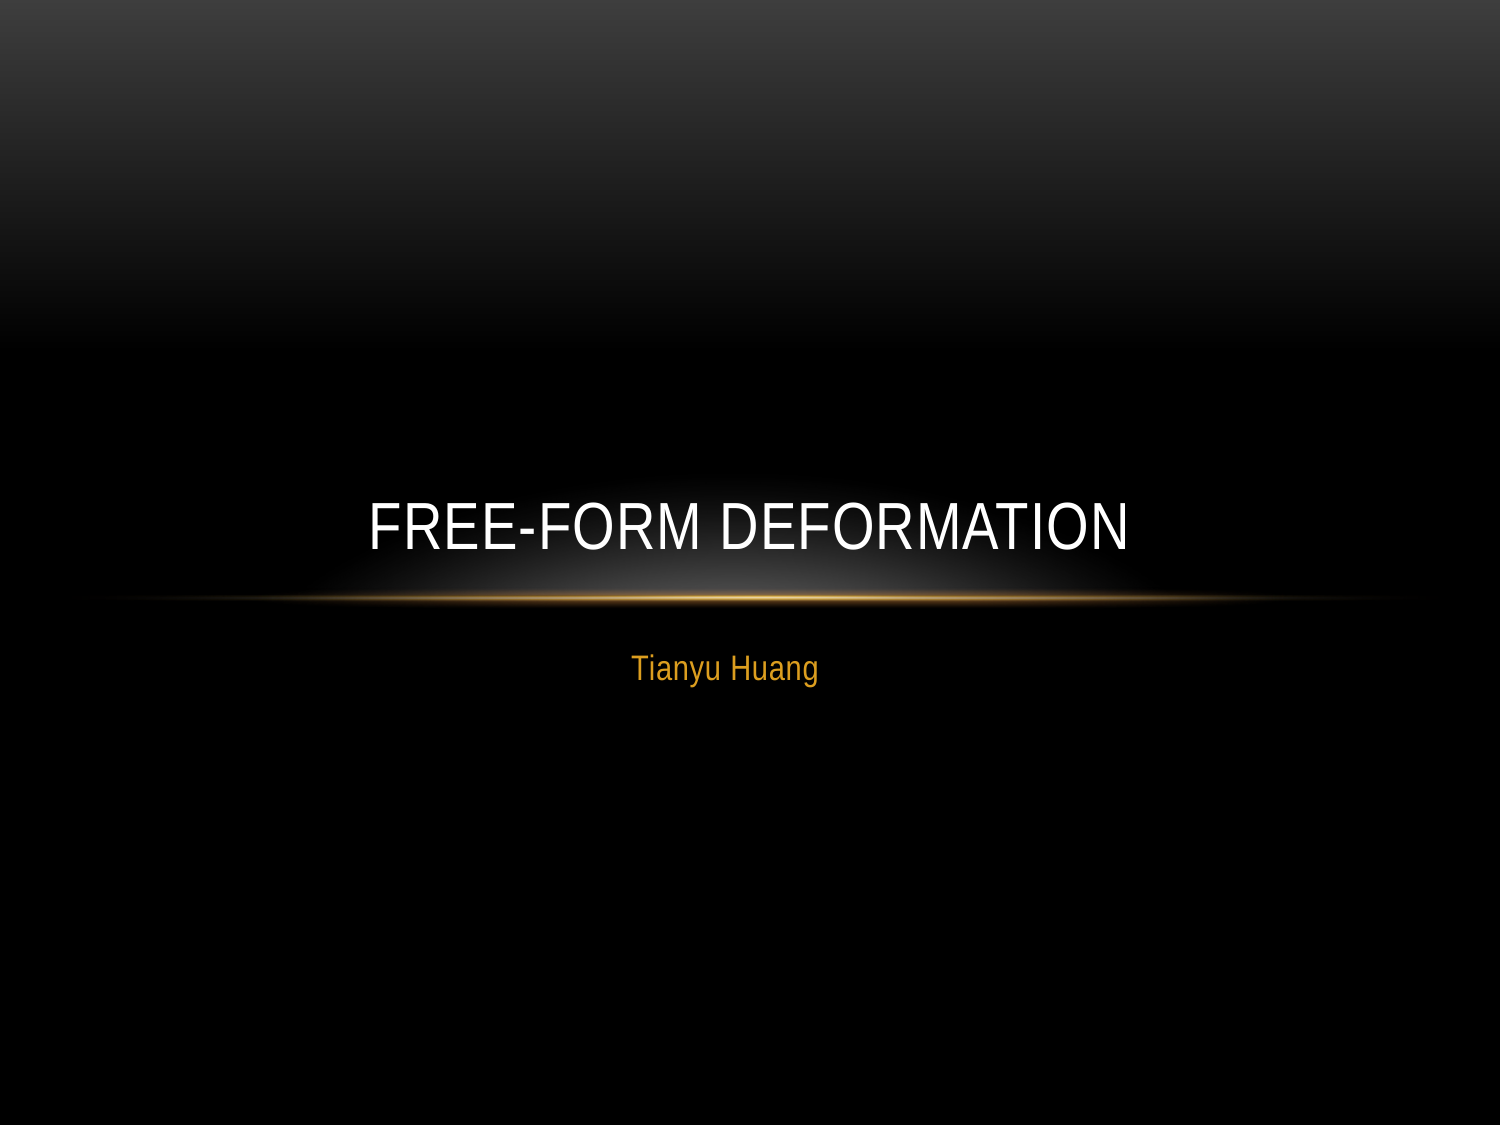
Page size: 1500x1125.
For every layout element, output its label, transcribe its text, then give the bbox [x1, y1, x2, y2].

picture [0, 0, 1500, 750]
title FREE-FORM DEFORMATION [112, 329, 1388, 571]
subtitle Tianyu Huang [200, 637, 1250, 925]
